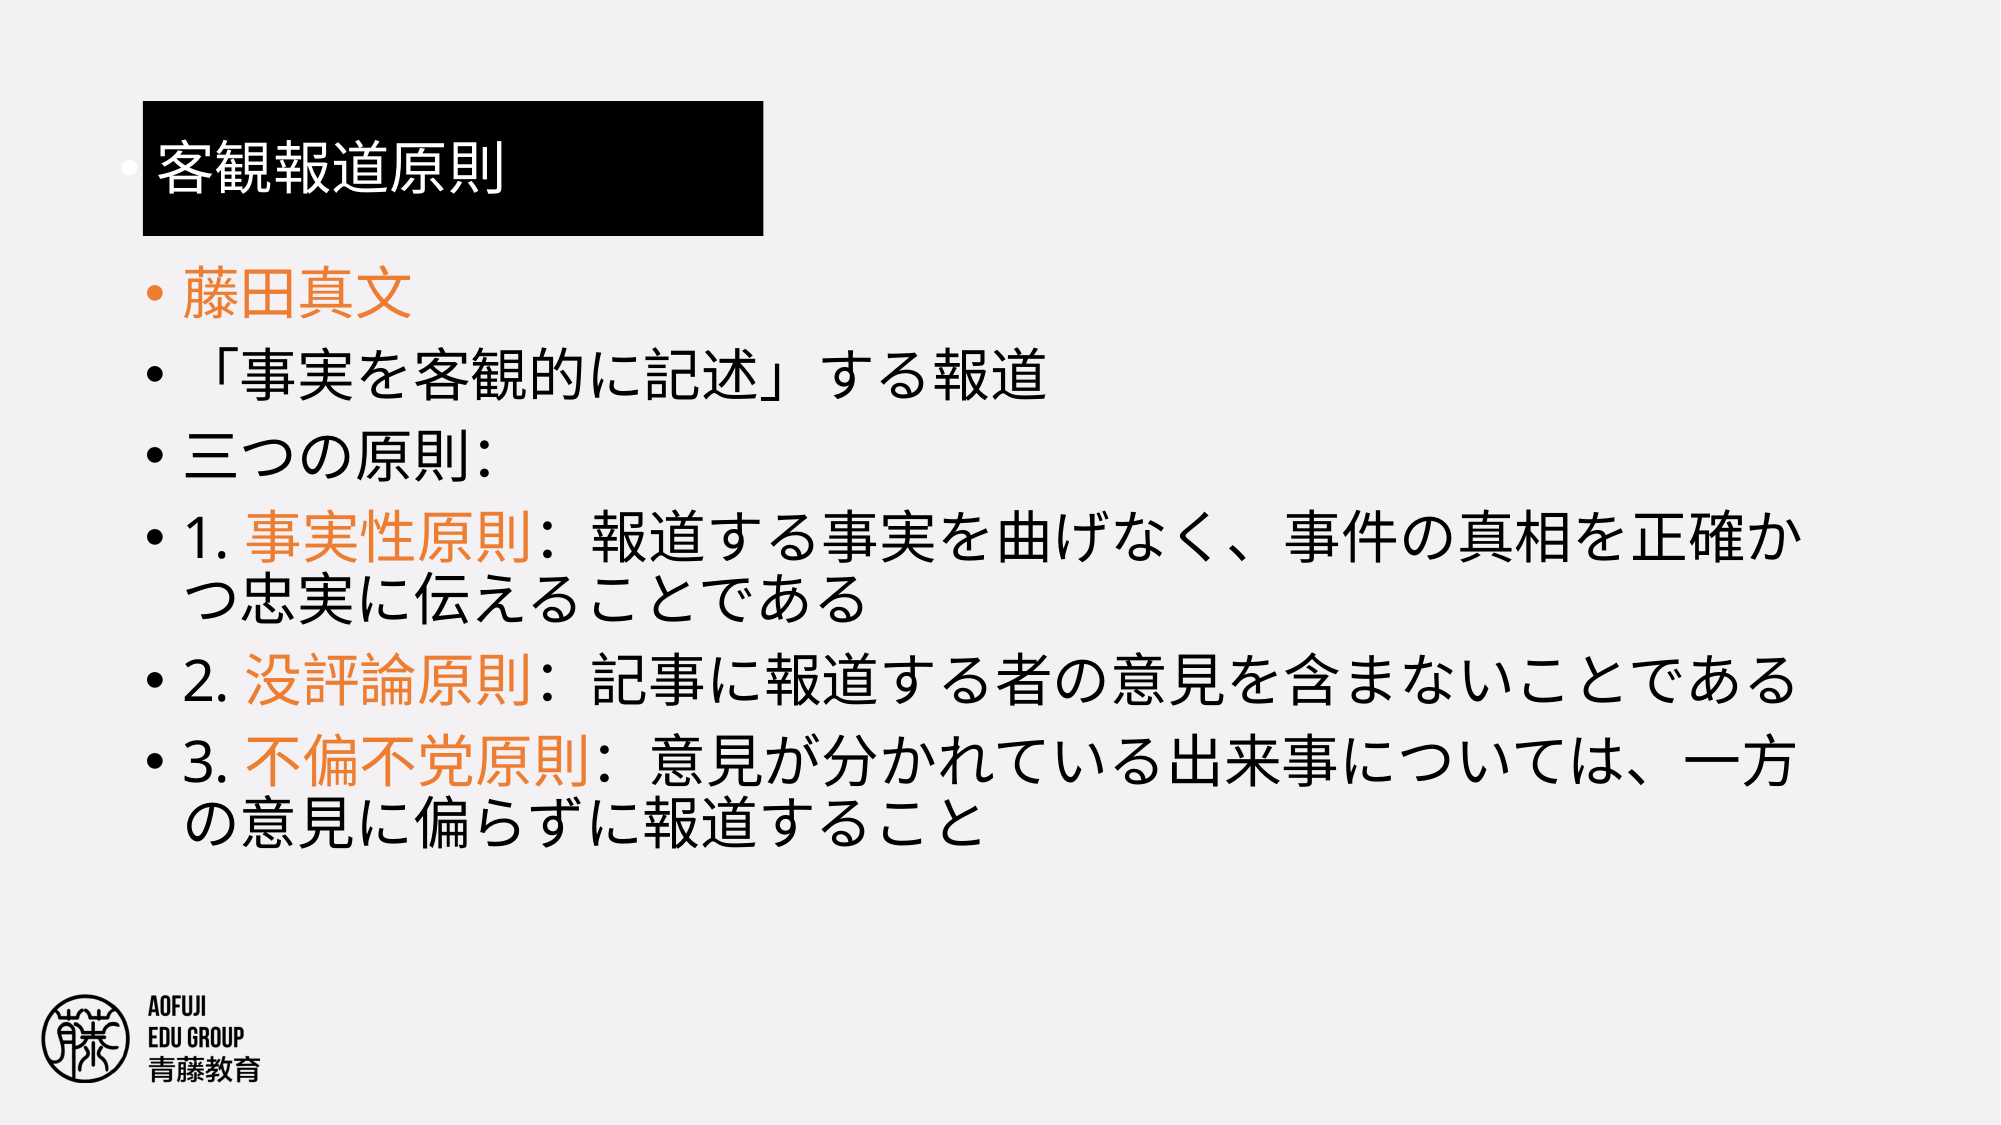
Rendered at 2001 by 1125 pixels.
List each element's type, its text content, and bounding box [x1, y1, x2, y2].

text_box 客観報道原則 [111, 131, 573, 210]
text_box [142, 101, 764, 236]
list 藤田真文 「事実を客観的に記述」する報道 三つの原則： 1.事実性原則：報道する事実を曲げなく、事件の真相を正確かつ忠実に伝えることである 2.没評論原則：記事に報道する者の意見を含まないことである 3.不偏不党原則：意見が分かれている出来事については、一方の意見に偏らずに報道すること [136, 257, 1863, 973]
picture [40, 993, 260, 1083]
